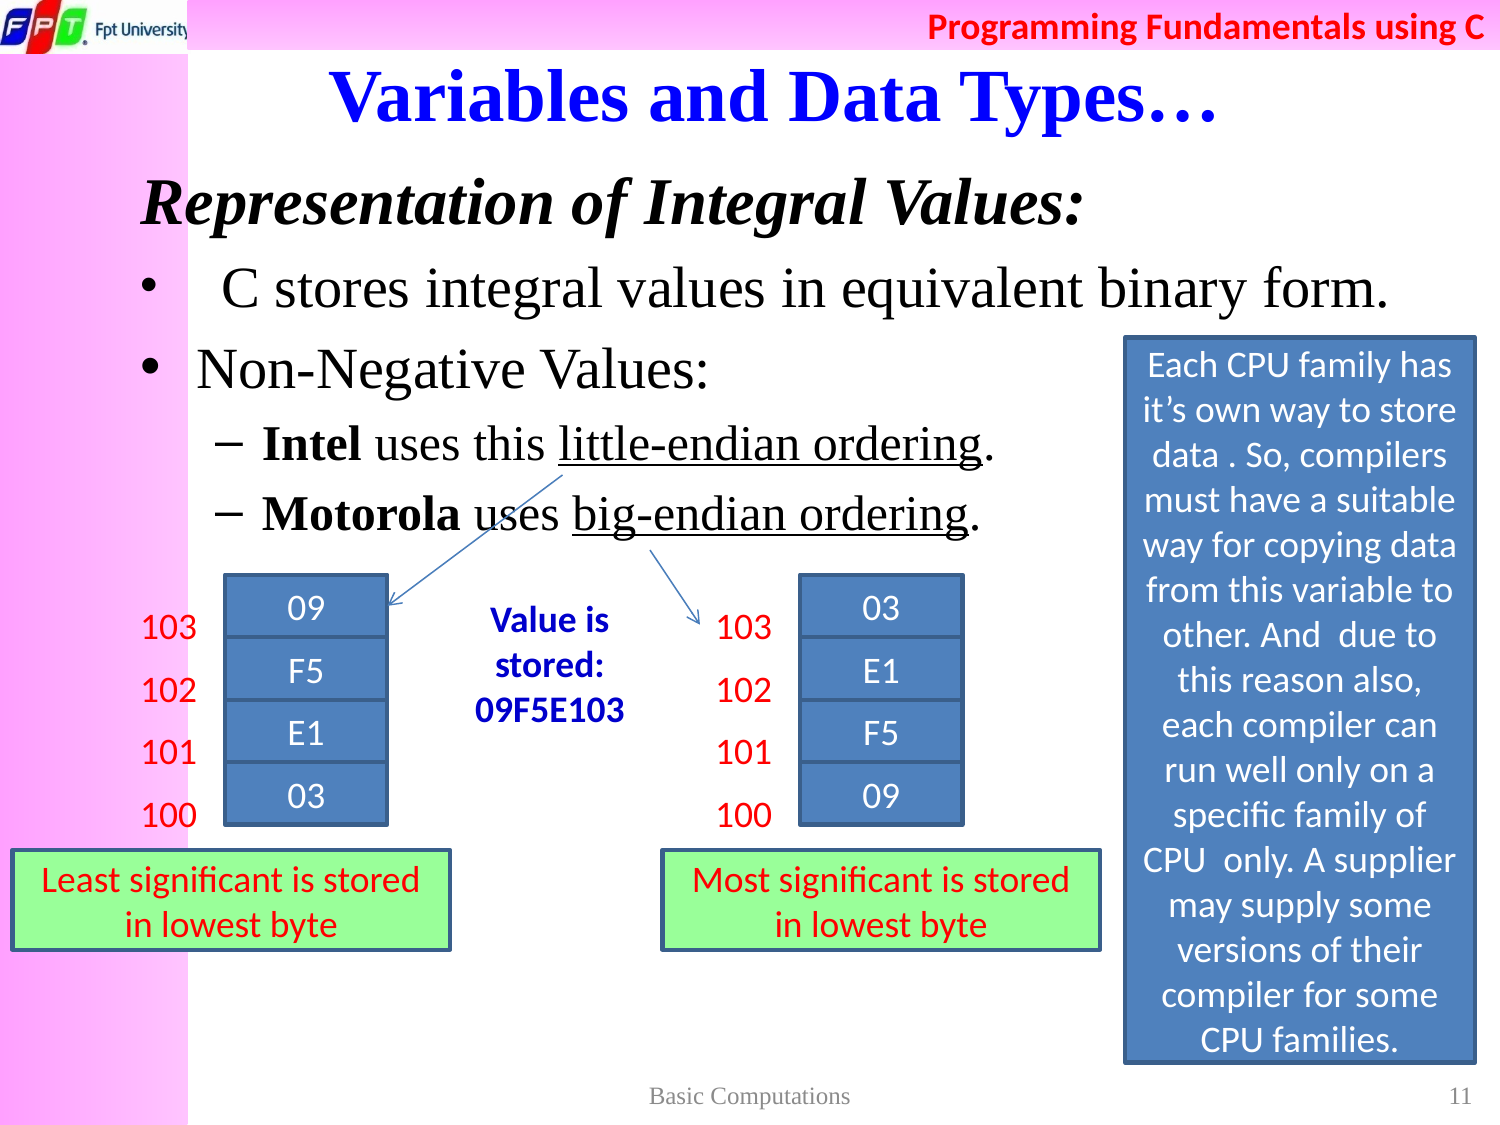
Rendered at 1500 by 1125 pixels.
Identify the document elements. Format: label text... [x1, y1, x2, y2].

text_box 102 [123, 660, 215, 714]
text_box Most significant is stored in lowest byte [660, 848, 1102, 952]
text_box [387, 474, 563, 607]
text_box 103 [123, 598, 215, 652]
text_box 09 [798, 760, 965, 827]
text_box E1 [798, 635, 965, 698]
title Variables and Data Types… [125, 45, 1425, 138]
text_box 100 [698, 785, 789, 839]
text_box Each CPU family has it’s own way to store data . So, compilers must have a suitable way for copying data from this variable to other. And due to this reason also, each compiler can run well only on a specific family of CPU only. A supplier may supply some versions of their compiler for some CPU families. [1123, 335, 1477, 1065]
text_box 102 [698, 660, 789, 714]
text_box 101 [123, 723, 215, 777]
text_box F5 [223, 635, 389, 698]
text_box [637, 562, 713, 613]
slide_number 11 [1137, 1074, 1488, 1116]
text_box 103 [698, 598, 789, 652]
list Representation of Integral Values: C stores integral values in equivalent binary form. Non-Negative Values: Intel uses this little-endian ordering. Motorola uses big-endian ordering. [125, 149, 1463, 563]
text_box 101 [698, 723, 789, 777]
footer Basic Computations [512, 1074, 988, 1116]
text_box 03 [798, 573, 965, 635]
text_box Least significant is stored in lowest byte [10, 848, 452, 952]
text_box Value is stored: 09F5E103 [437, 587, 663, 738]
text_box 03 [223, 760, 389, 827]
picture [0, 0, 188, 54]
text_box E1 [223, 698, 389, 760]
text_box 09 [223, 573, 389, 635]
text_box 100 [123, 785, 215, 839]
text_box F5 [798, 698, 965, 760]
